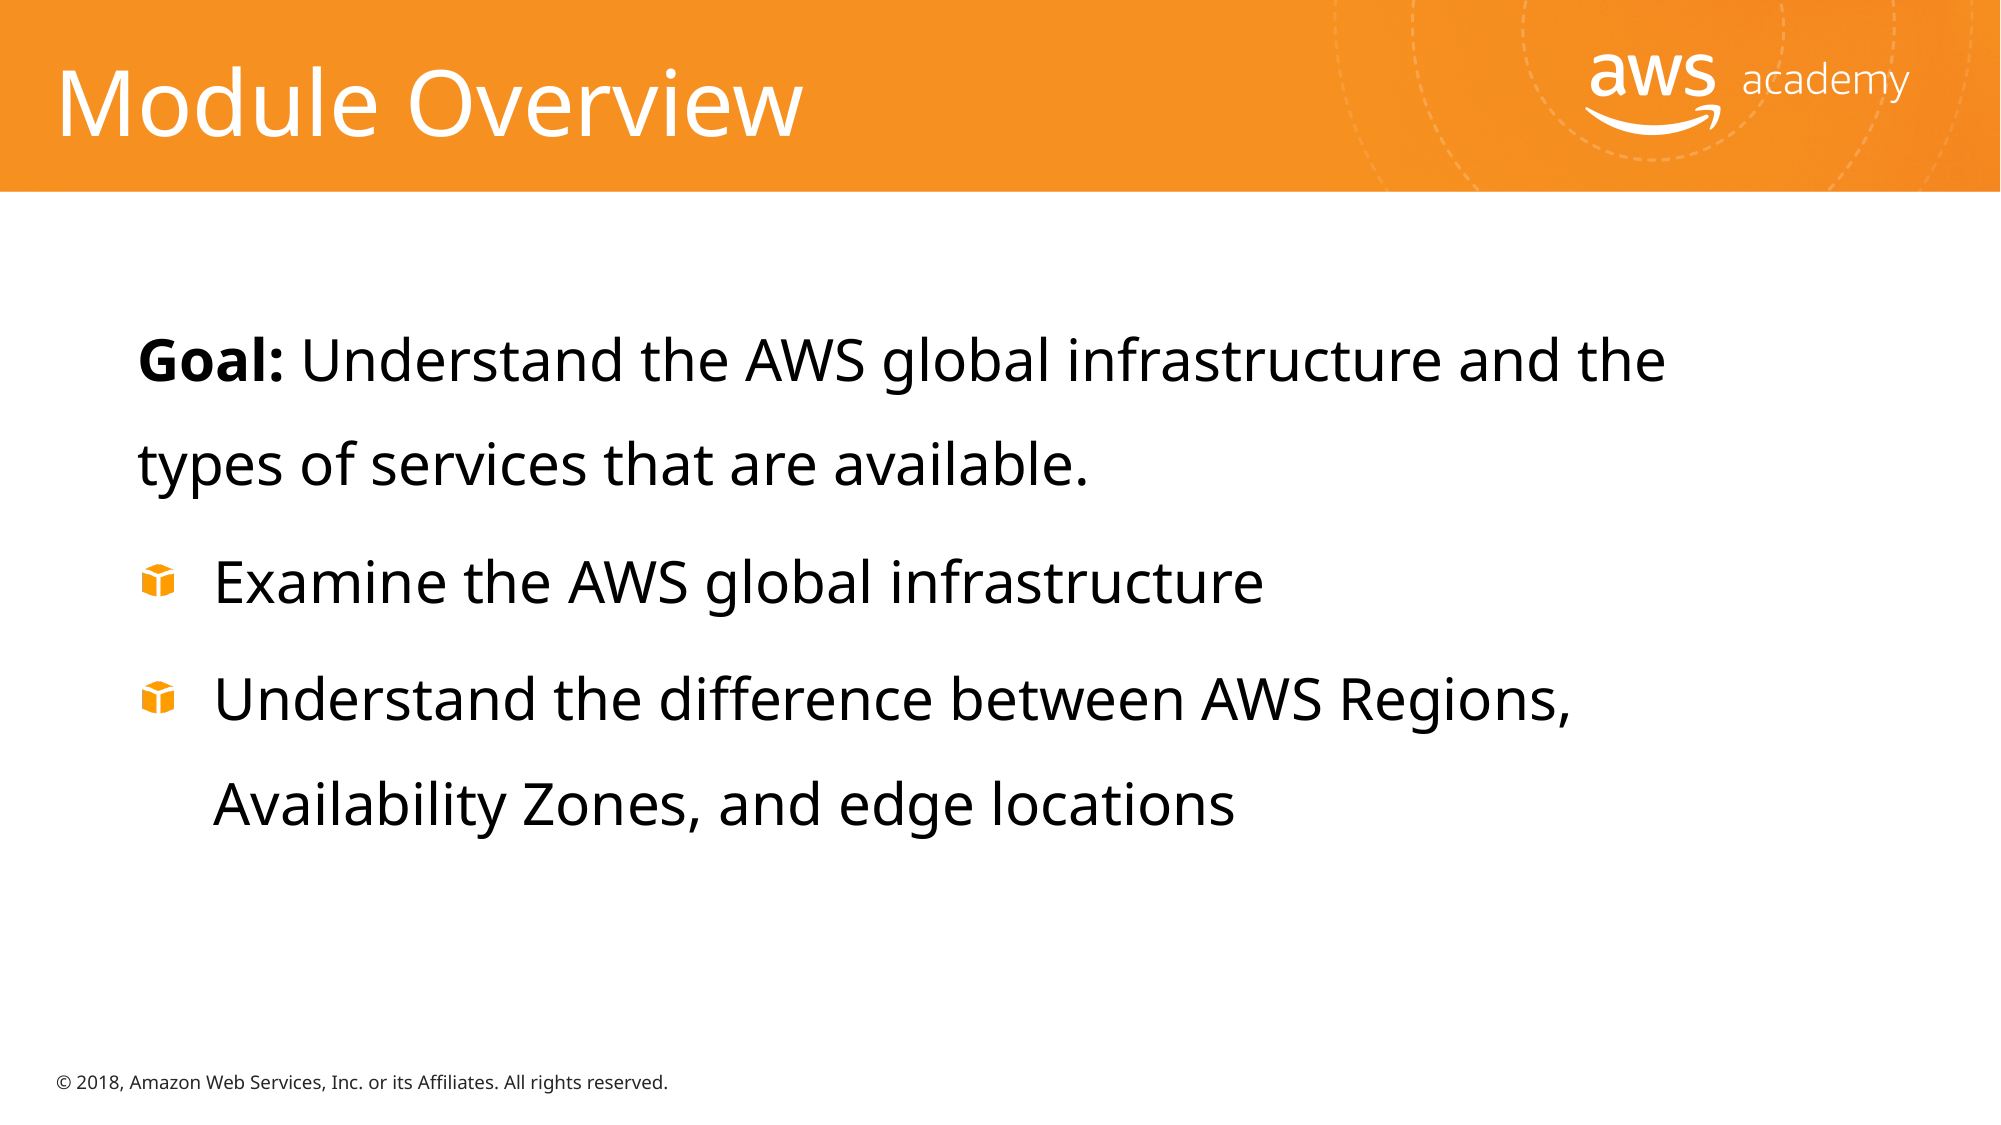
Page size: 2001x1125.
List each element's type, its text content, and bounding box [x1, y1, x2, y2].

list Goal: Understand the AWS global infrastructure and the types of services that are available. Examine the AWS global infrastructure Understand the difference between AWS Regions, Availability Zones, and edge locations [86, 292, 1805, 833]
picture [0, 0, 2001, 1125]
title Module Overview [39, 43, 1565, 172]
